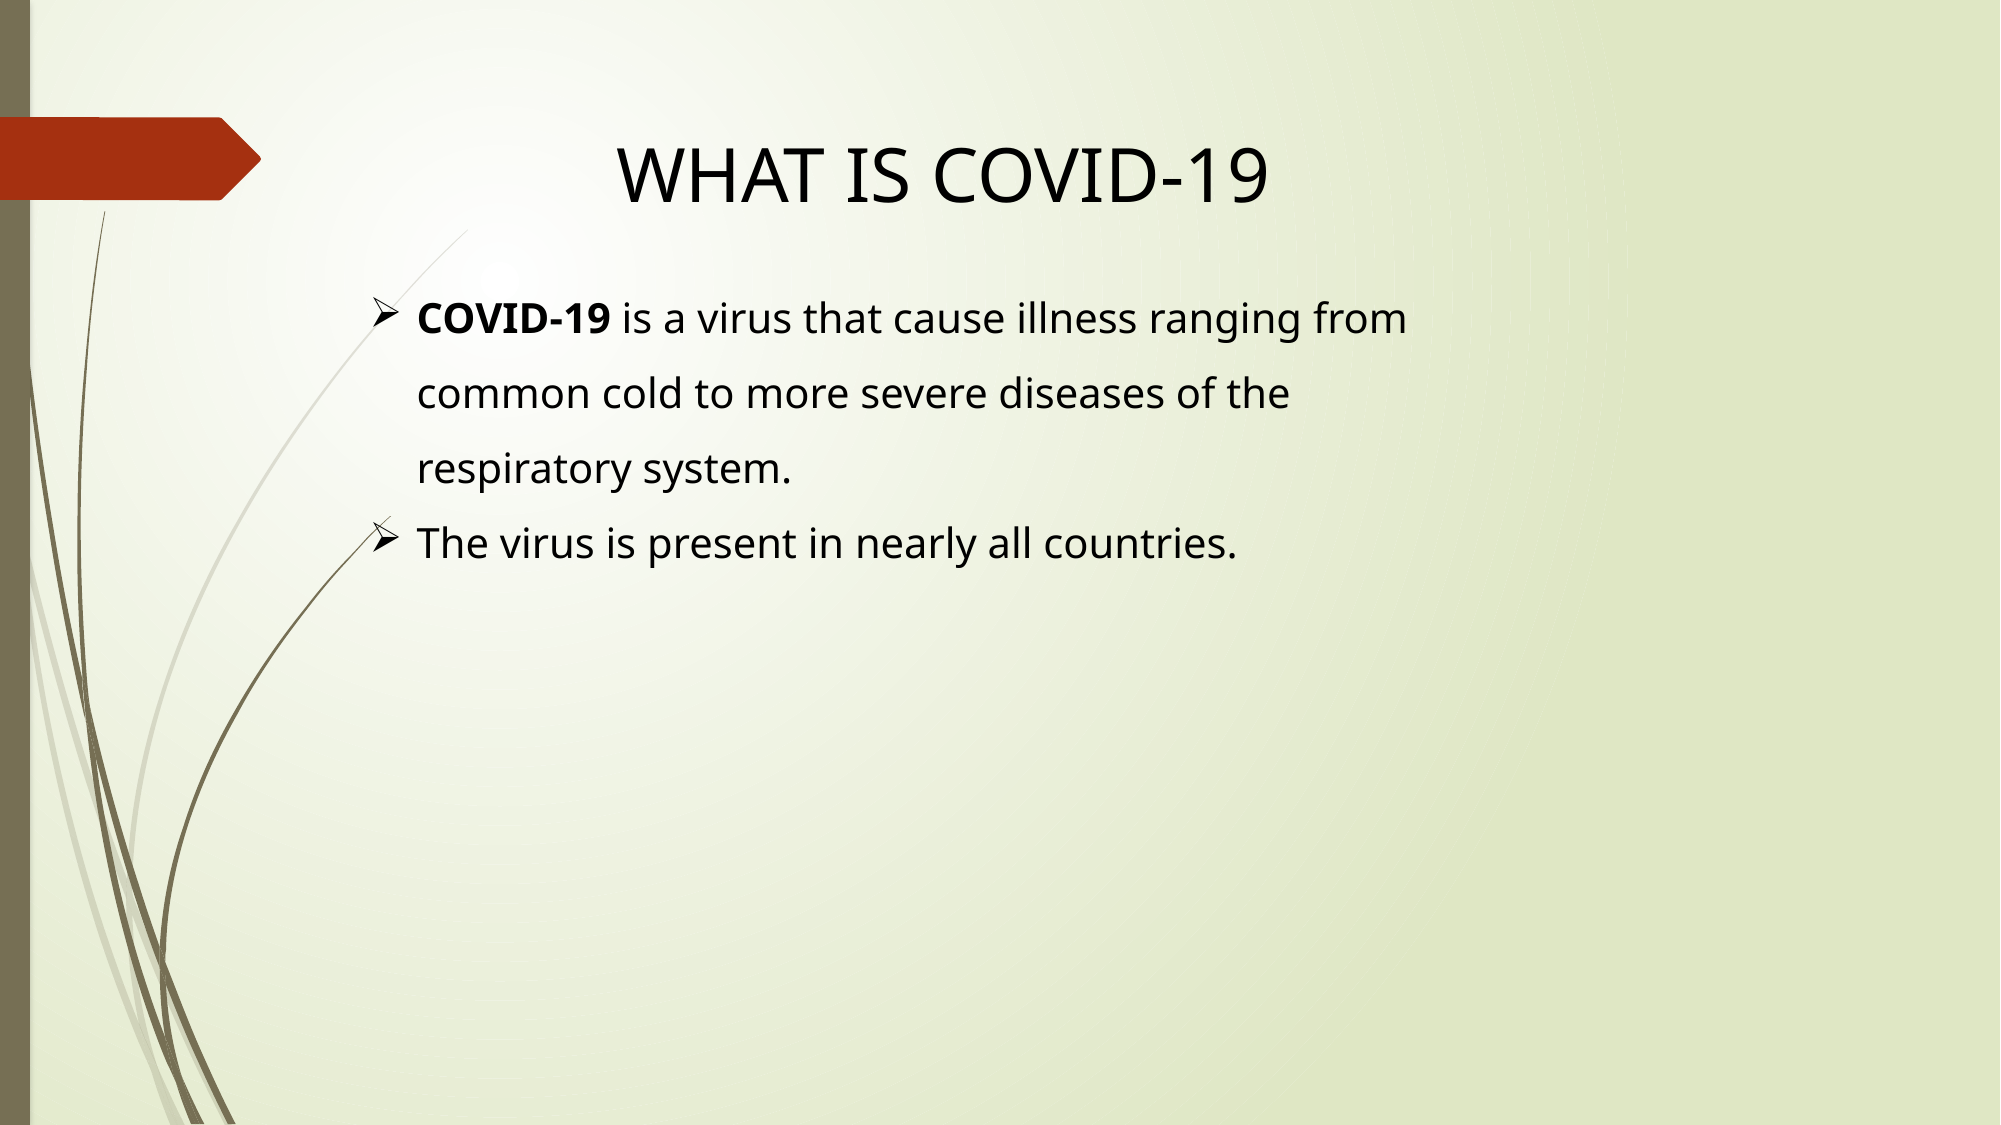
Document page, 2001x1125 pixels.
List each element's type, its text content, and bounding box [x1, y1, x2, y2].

text_box COVID-19 is a virus that cause illness ranging from common cold to more severe diseases of the respiratory system. The virus is present in nearly all countries. [354, 259, 1530, 575]
text_box WHAT IS COVID-19 [499, 120, 1387, 225]
